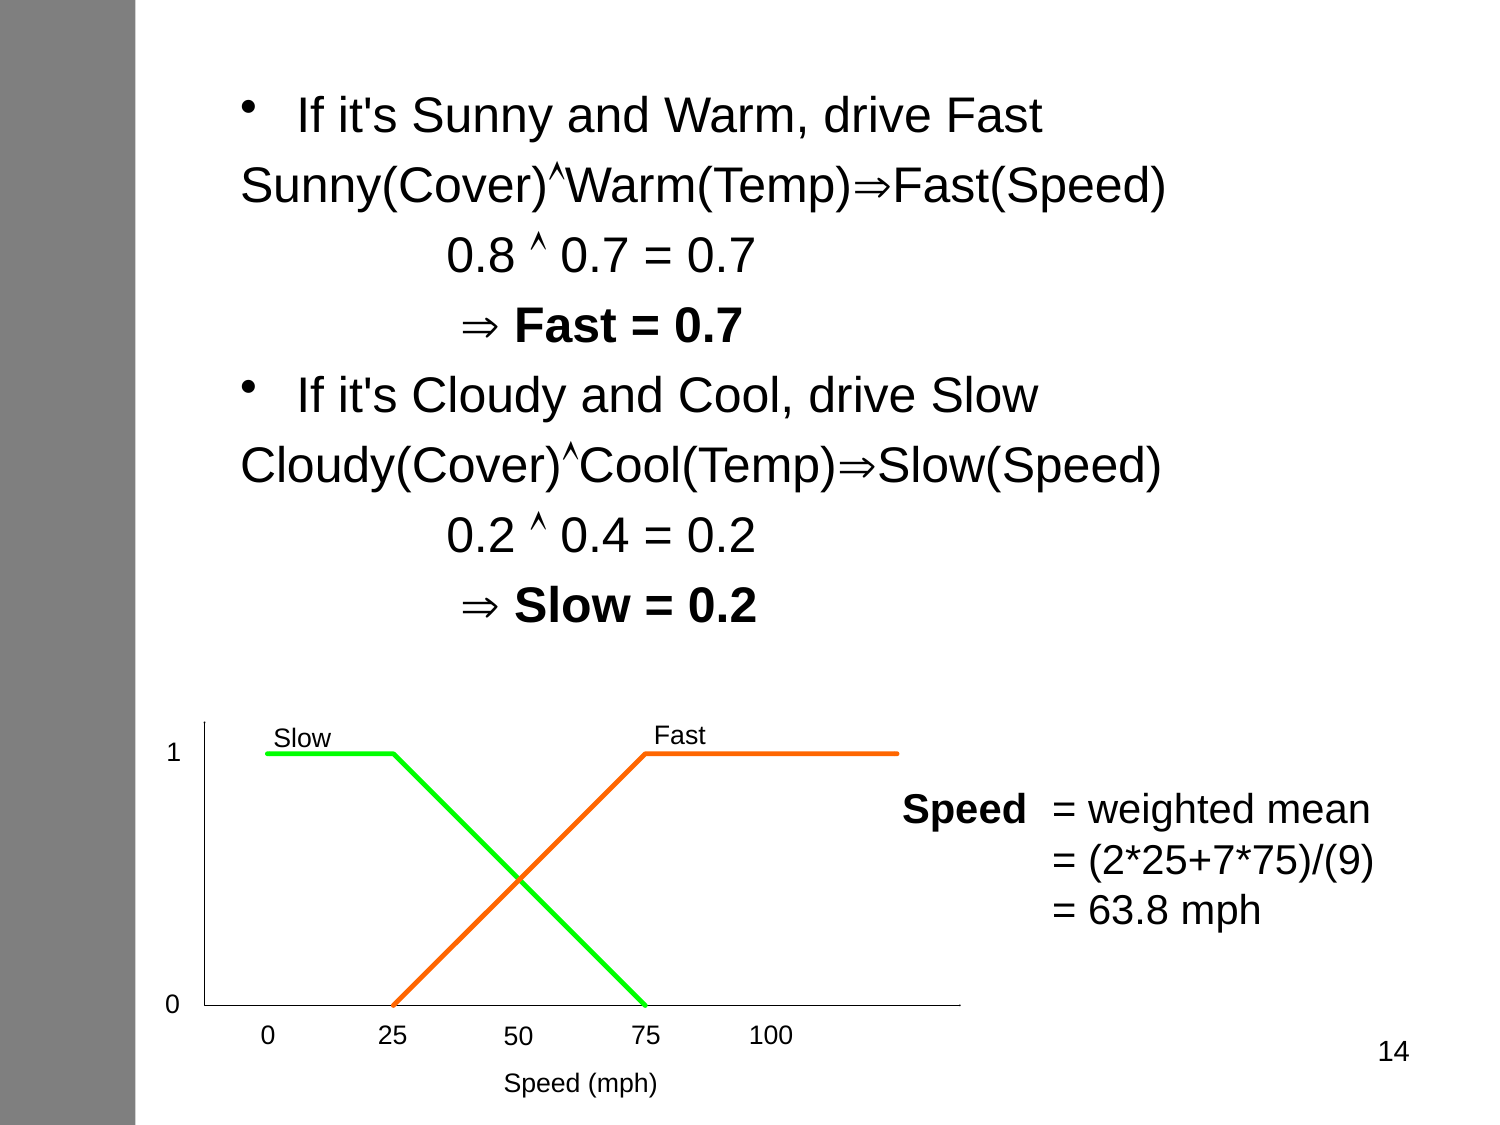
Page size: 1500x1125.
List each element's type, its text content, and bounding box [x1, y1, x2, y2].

slide_number 14 [1074, 1024, 1426, 1103]
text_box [162, 714, 963, 1103]
list If it's Sunny and Warm, drive Fast Sunny(Cover)Warm(Temp)Fast(Speed) 0.8  0.7 = 0.7  Fast = 0.7 If it's Cloudy and Cool, drive Slow Cloudy(Cover)Cool(Temp)Slow(Speed) 0.2  0.4 = 0.2  Slow = 0.2 [225, 75, 1288, 774]
text_box Speed = weighted mean = (2*25+7*75)/(9) = 63.8 mph [966, 774, 1500, 940]
